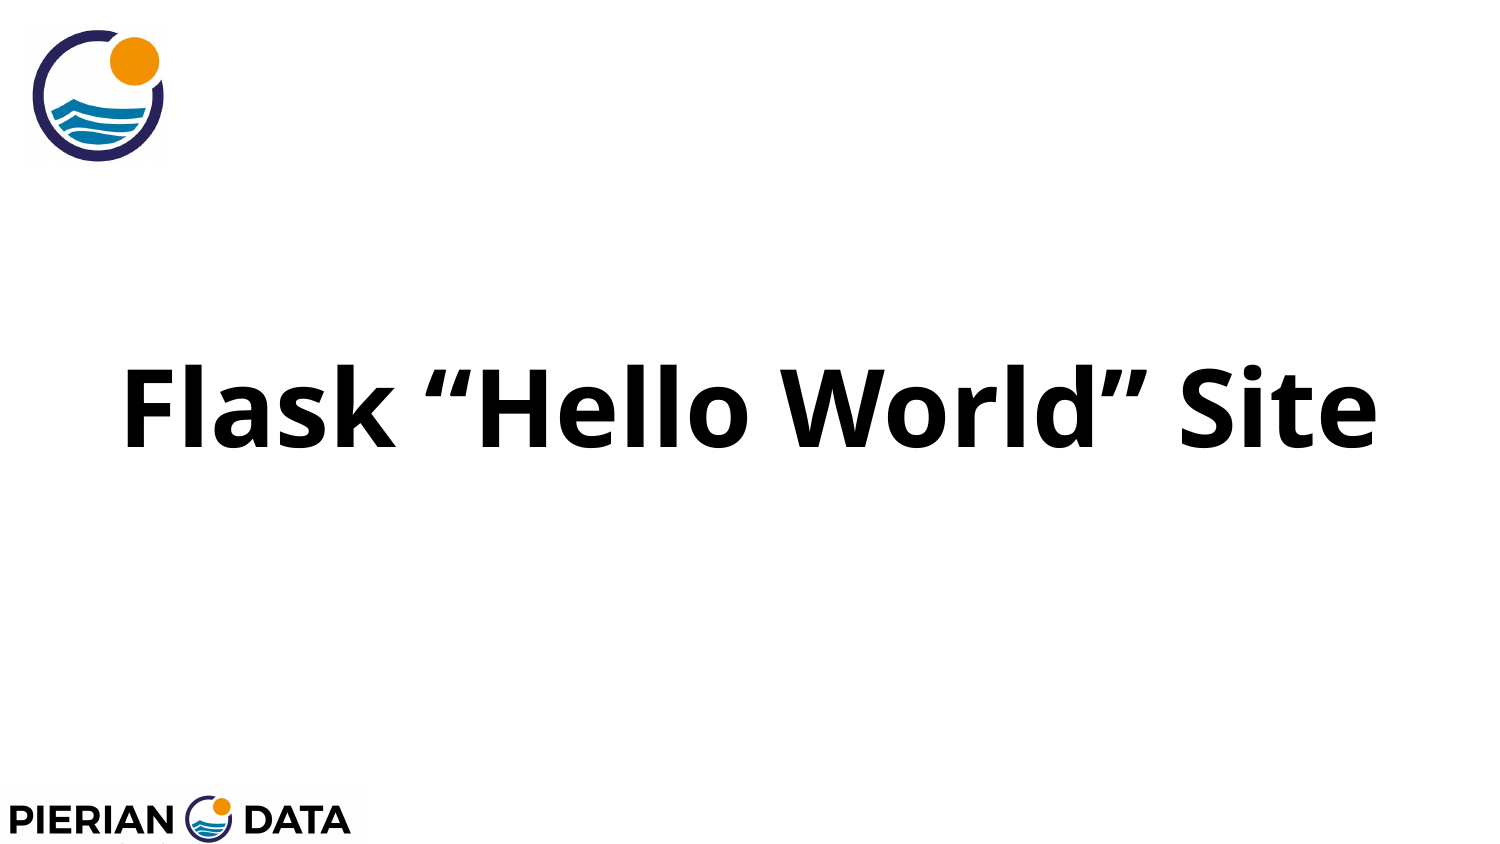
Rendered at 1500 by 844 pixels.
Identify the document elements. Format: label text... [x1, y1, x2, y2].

picture [24, 24, 172, 167]
picture [0, 787, 368, 844]
title Flask “Hello World” Site [51, 253, 1449, 484]
